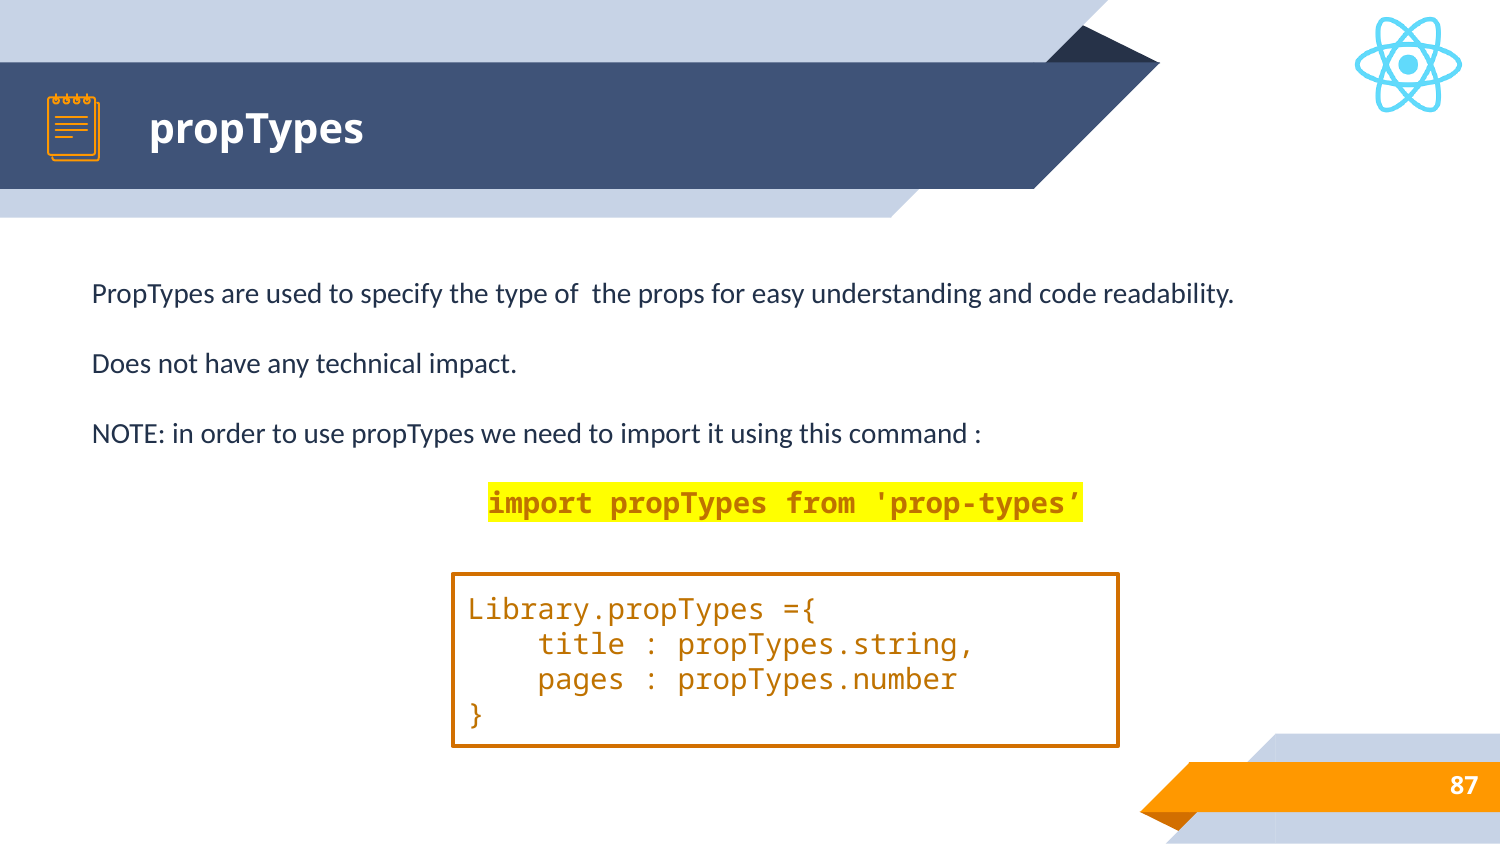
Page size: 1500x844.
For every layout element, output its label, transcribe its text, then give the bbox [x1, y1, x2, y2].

picture [1316, 0, 1500, 130]
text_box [47, 93, 100, 161]
title propTypes [133, 64, 997, 190]
text_box Library.propTypes ={ title : propTypes.string, pages : propTypes.number } [451, 572, 1120, 748]
slide_number 87 [1249, 772, 1494, 813]
text_box PropTypes are used to specify the type of the props for easy understanding and code readability. Does not have any technical impact. NOTE: in order to use propTypes we need to import it using this command : import propTypes from 'prop-types’ [77, 267, 1494, 772]
